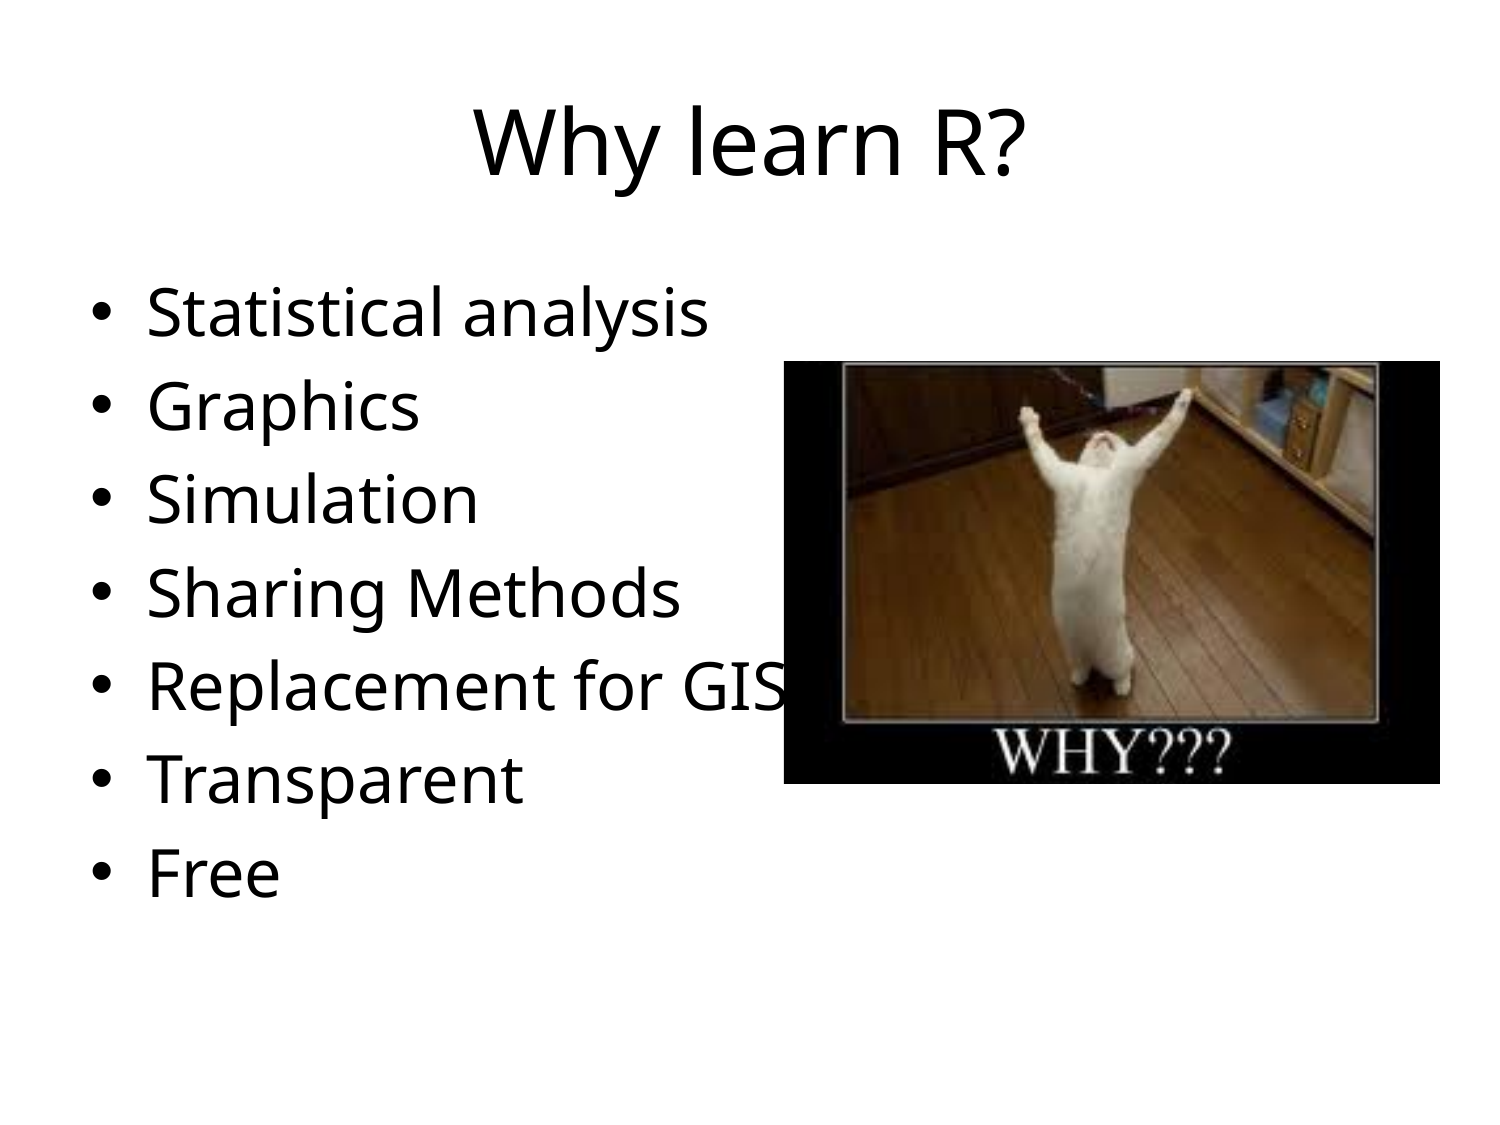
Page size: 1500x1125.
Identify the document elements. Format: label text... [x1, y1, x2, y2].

picture [783, 361, 1441, 784]
title Why learn R? [75, 45, 1425, 233]
list Statistical analysis Graphics Simulation Sharing Methods Replacement for GIS Transparent Free [75, 262, 892, 1005]
